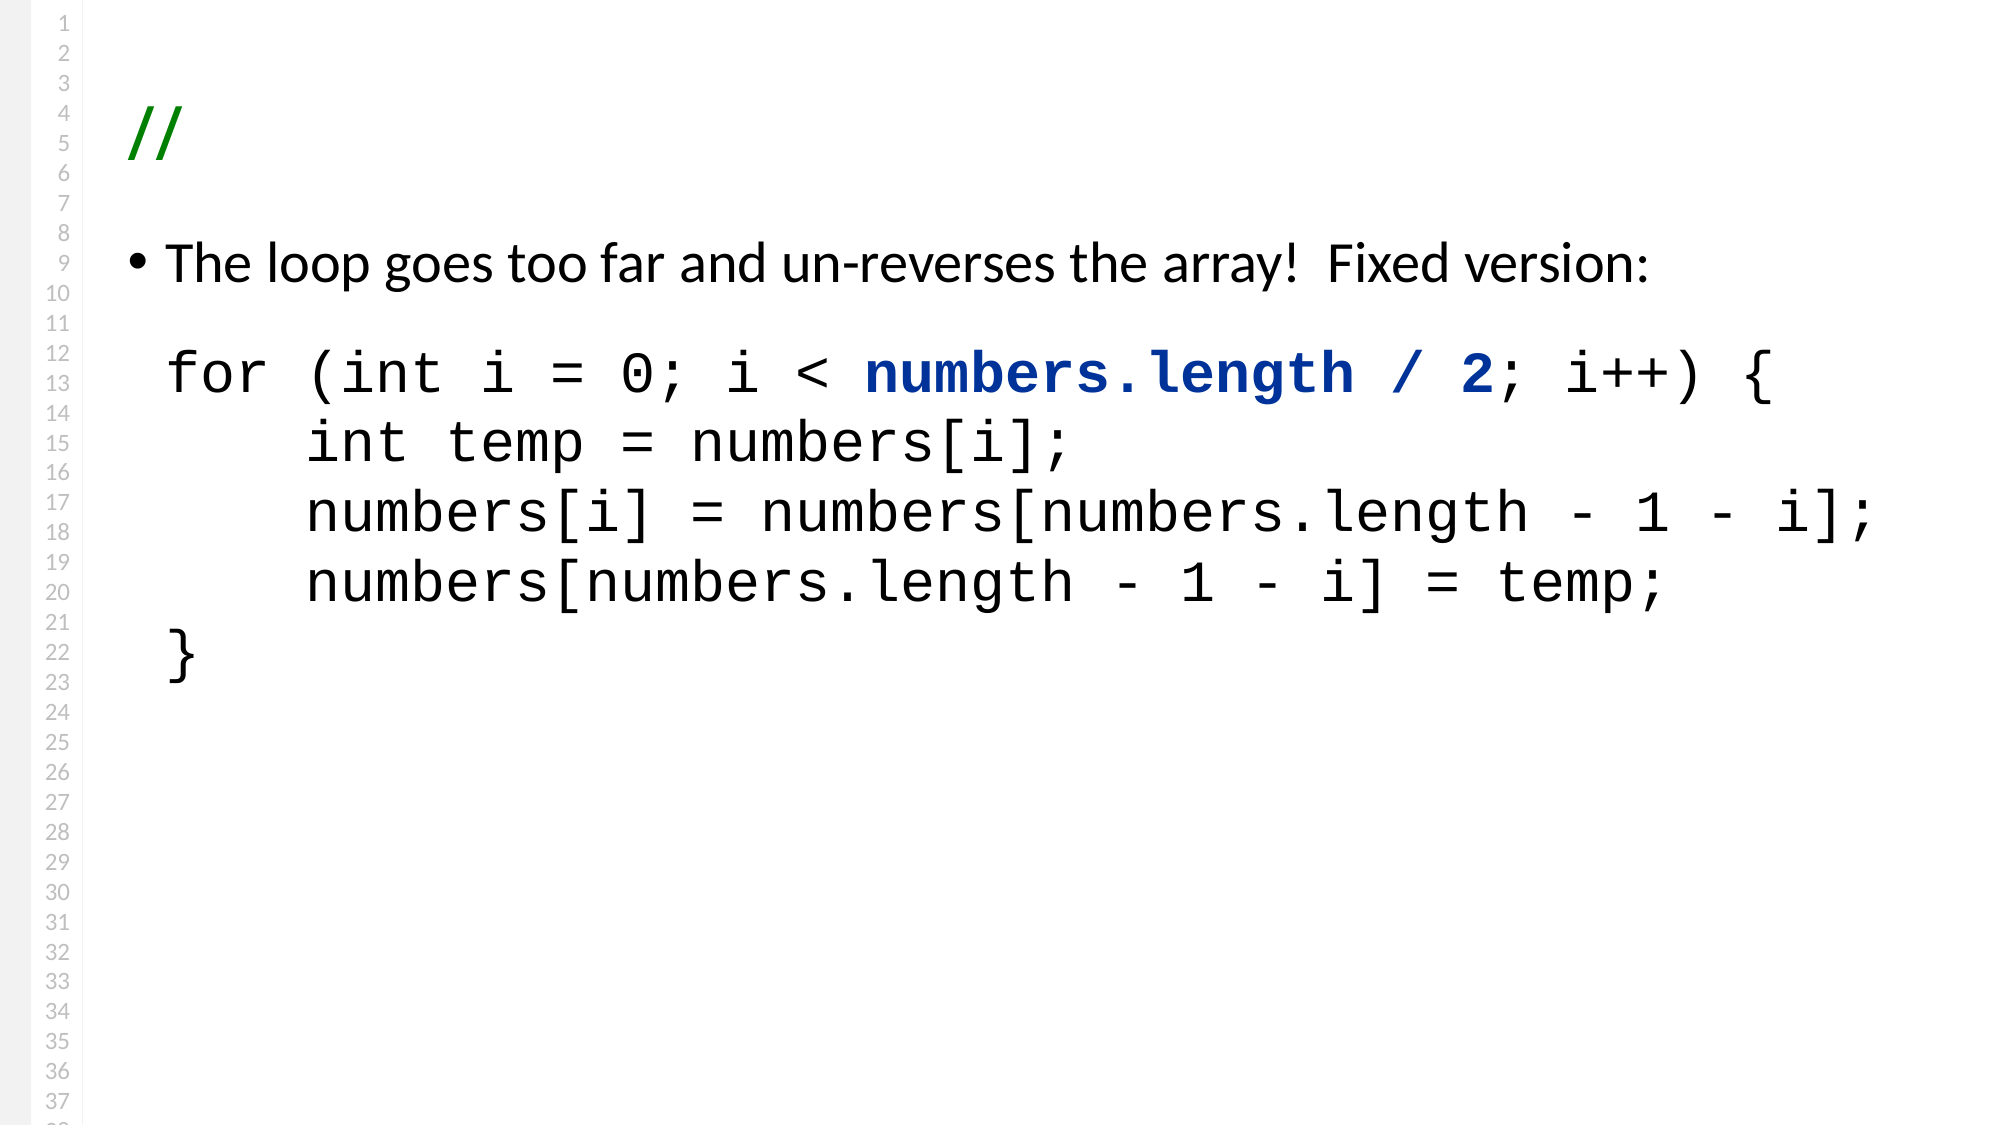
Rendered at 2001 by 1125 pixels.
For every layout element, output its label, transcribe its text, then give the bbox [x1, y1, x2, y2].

list The loop goes too far and un-reverses the array! Fixed version: for (int i = 0; i < numbers.length / 2; i++) { int temp = numbers[i]; numbers[i] = numbers[numbers.length - 1 - i]; numbers[numbers.length - 1 - i] = temp; } [112, 224, 1913, 1013]
